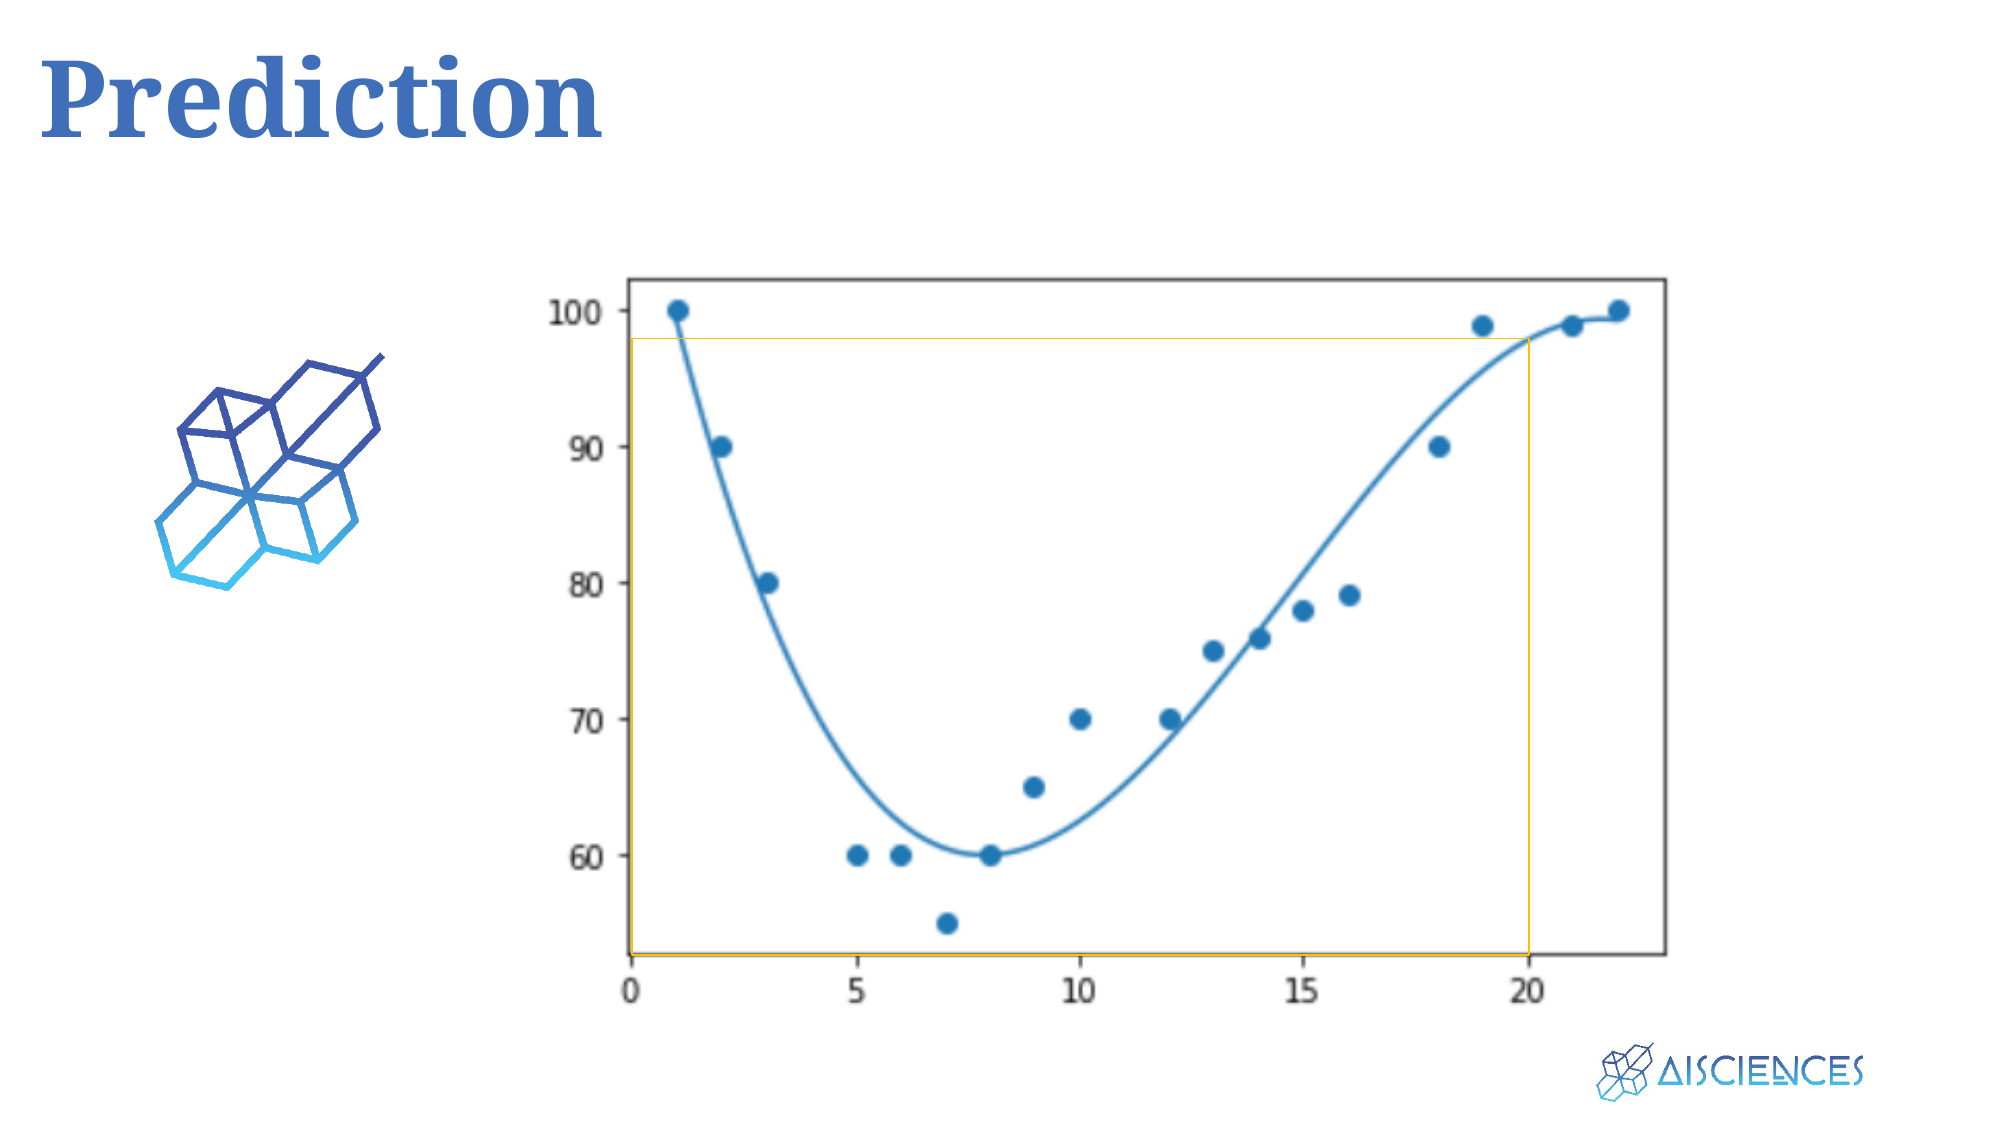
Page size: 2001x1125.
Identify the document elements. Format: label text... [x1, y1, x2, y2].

picture [540, 258, 1686, 1031]
title Prediction [24, 37, 1139, 169]
picture [154, 352, 385, 591]
picture [1596, 1042, 1863, 1102]
